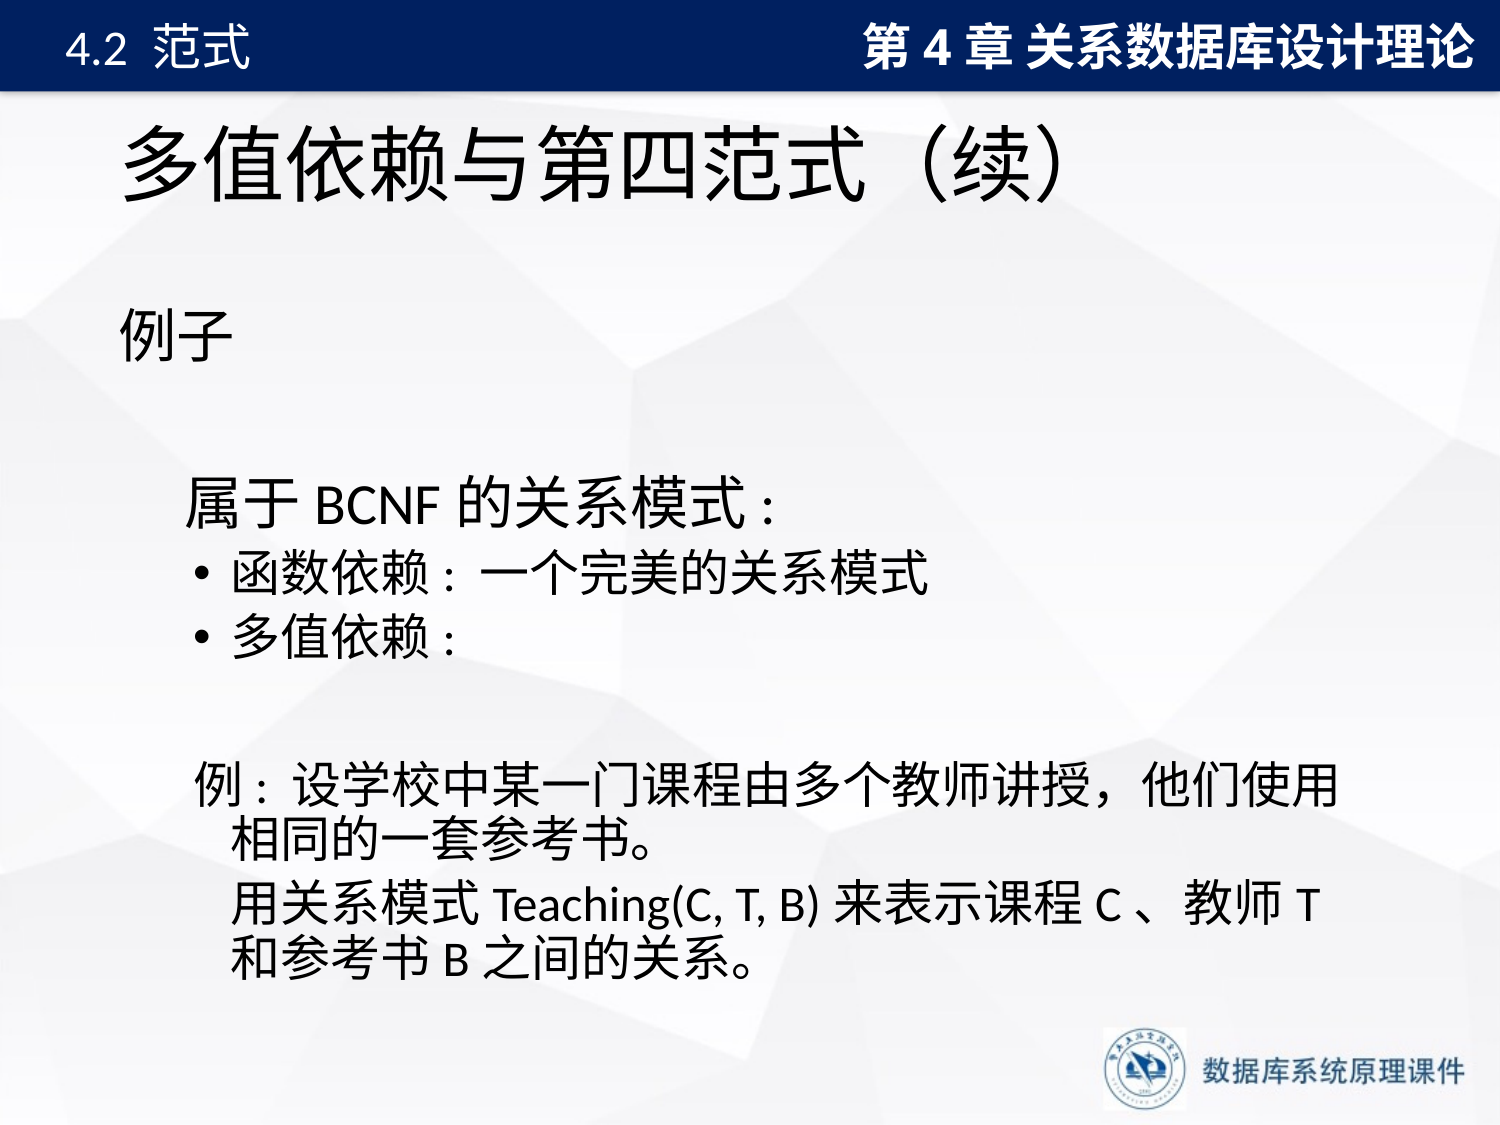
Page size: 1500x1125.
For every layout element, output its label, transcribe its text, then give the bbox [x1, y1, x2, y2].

list 例子 属于BCNF的关系模式: 函数依赖: 一个完美的关系模式 多值依赖: 例: 设学校中某一门课程由多个教师讲授，他们使用相同的一套参考书。 用关系模式Teaching(C, T, B)来表示课程C、教师T和参考书B之间的关系。 [103, 299, 1397, 1014]
title 多值依赖与第四范式（续） [103, 100, 1397, 278]
text_box [0, 0, 1500, 92]
picture [0, 92, 1500, 1125]
text_box 第4章 关系数据库设计理论 [847, 7, 1491, 83]
text_box 4.2 范式 [50, 8, 266, 83]
